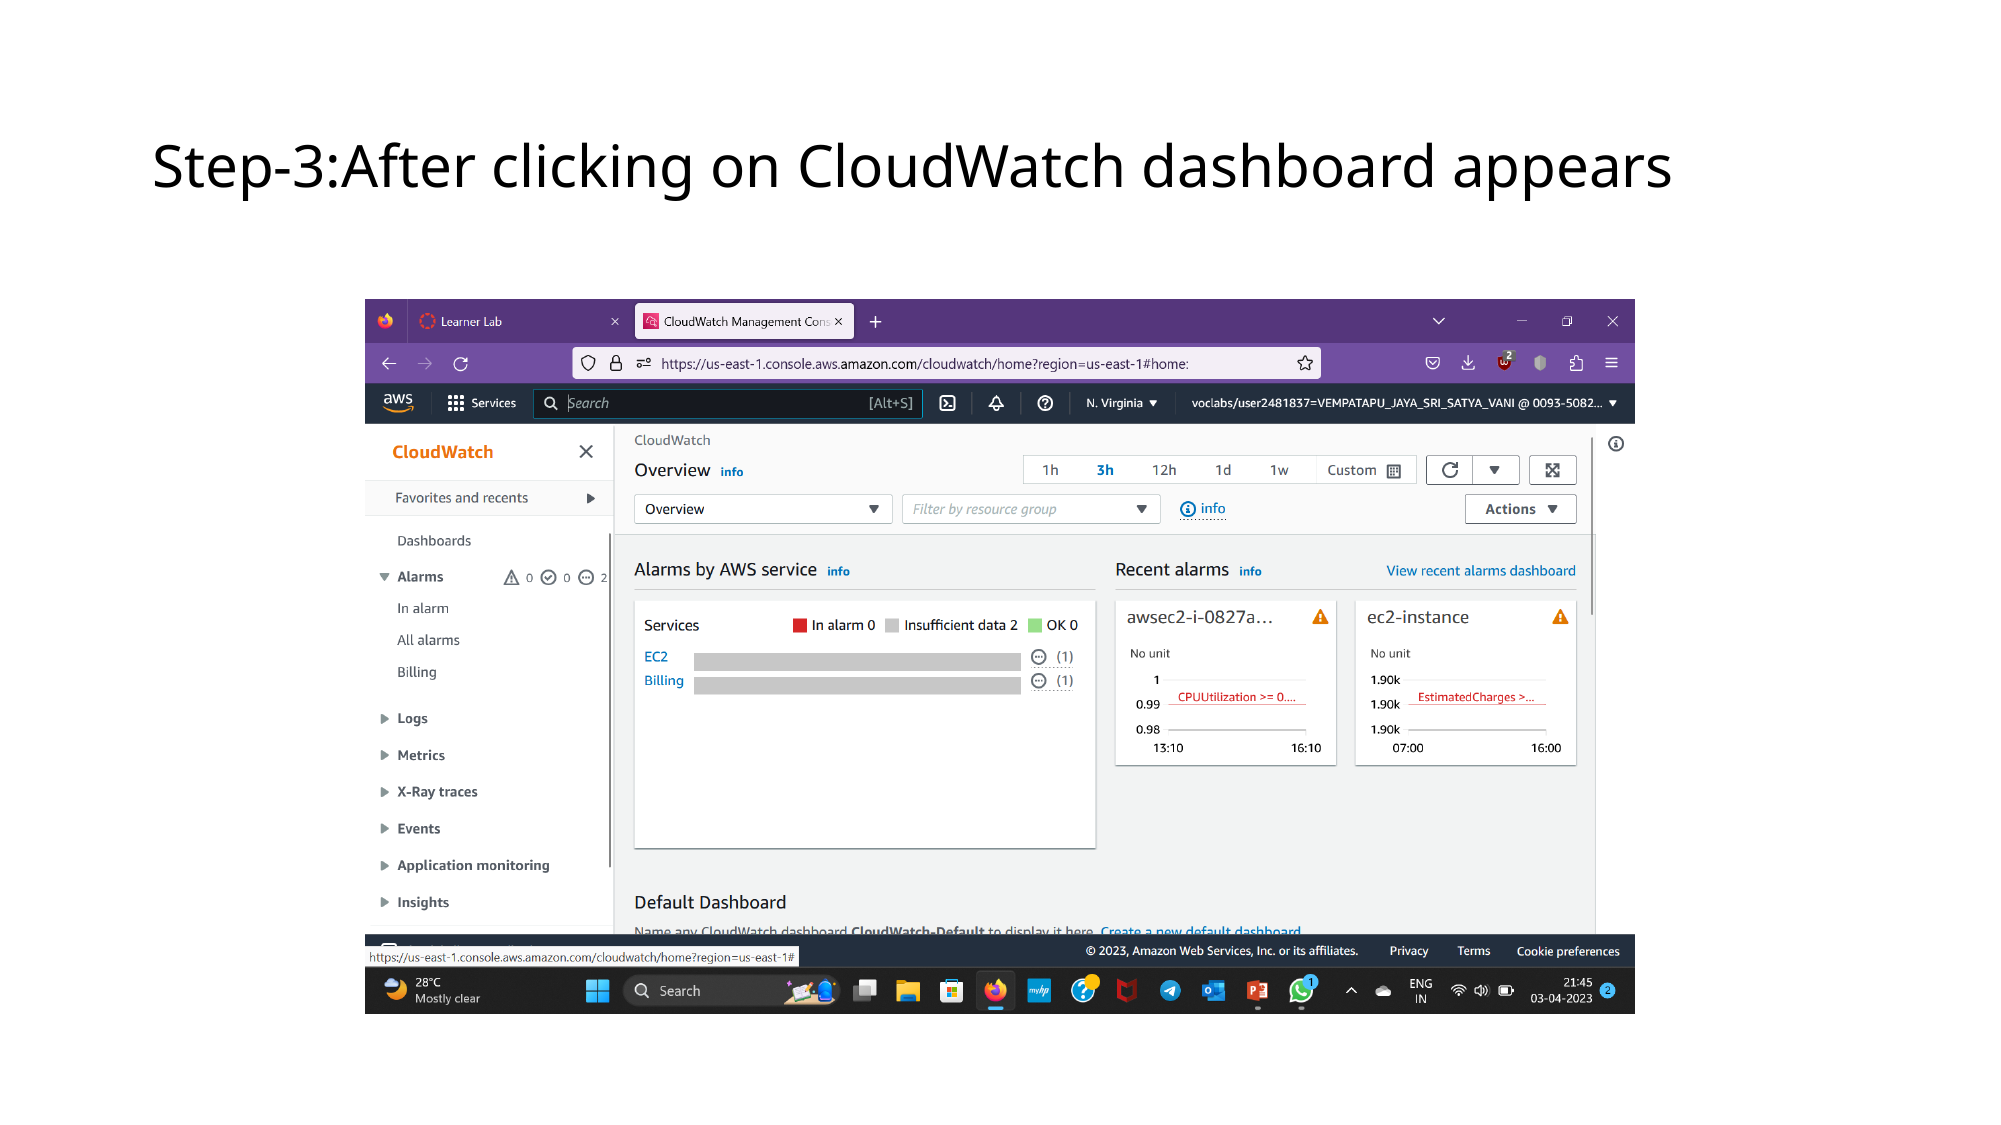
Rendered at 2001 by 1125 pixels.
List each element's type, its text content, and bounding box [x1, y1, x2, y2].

title Step-3:After clicking on CloudWatch dashboard appears [137, 59, 1863, 278]
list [365, 299, 1635, 1014]
